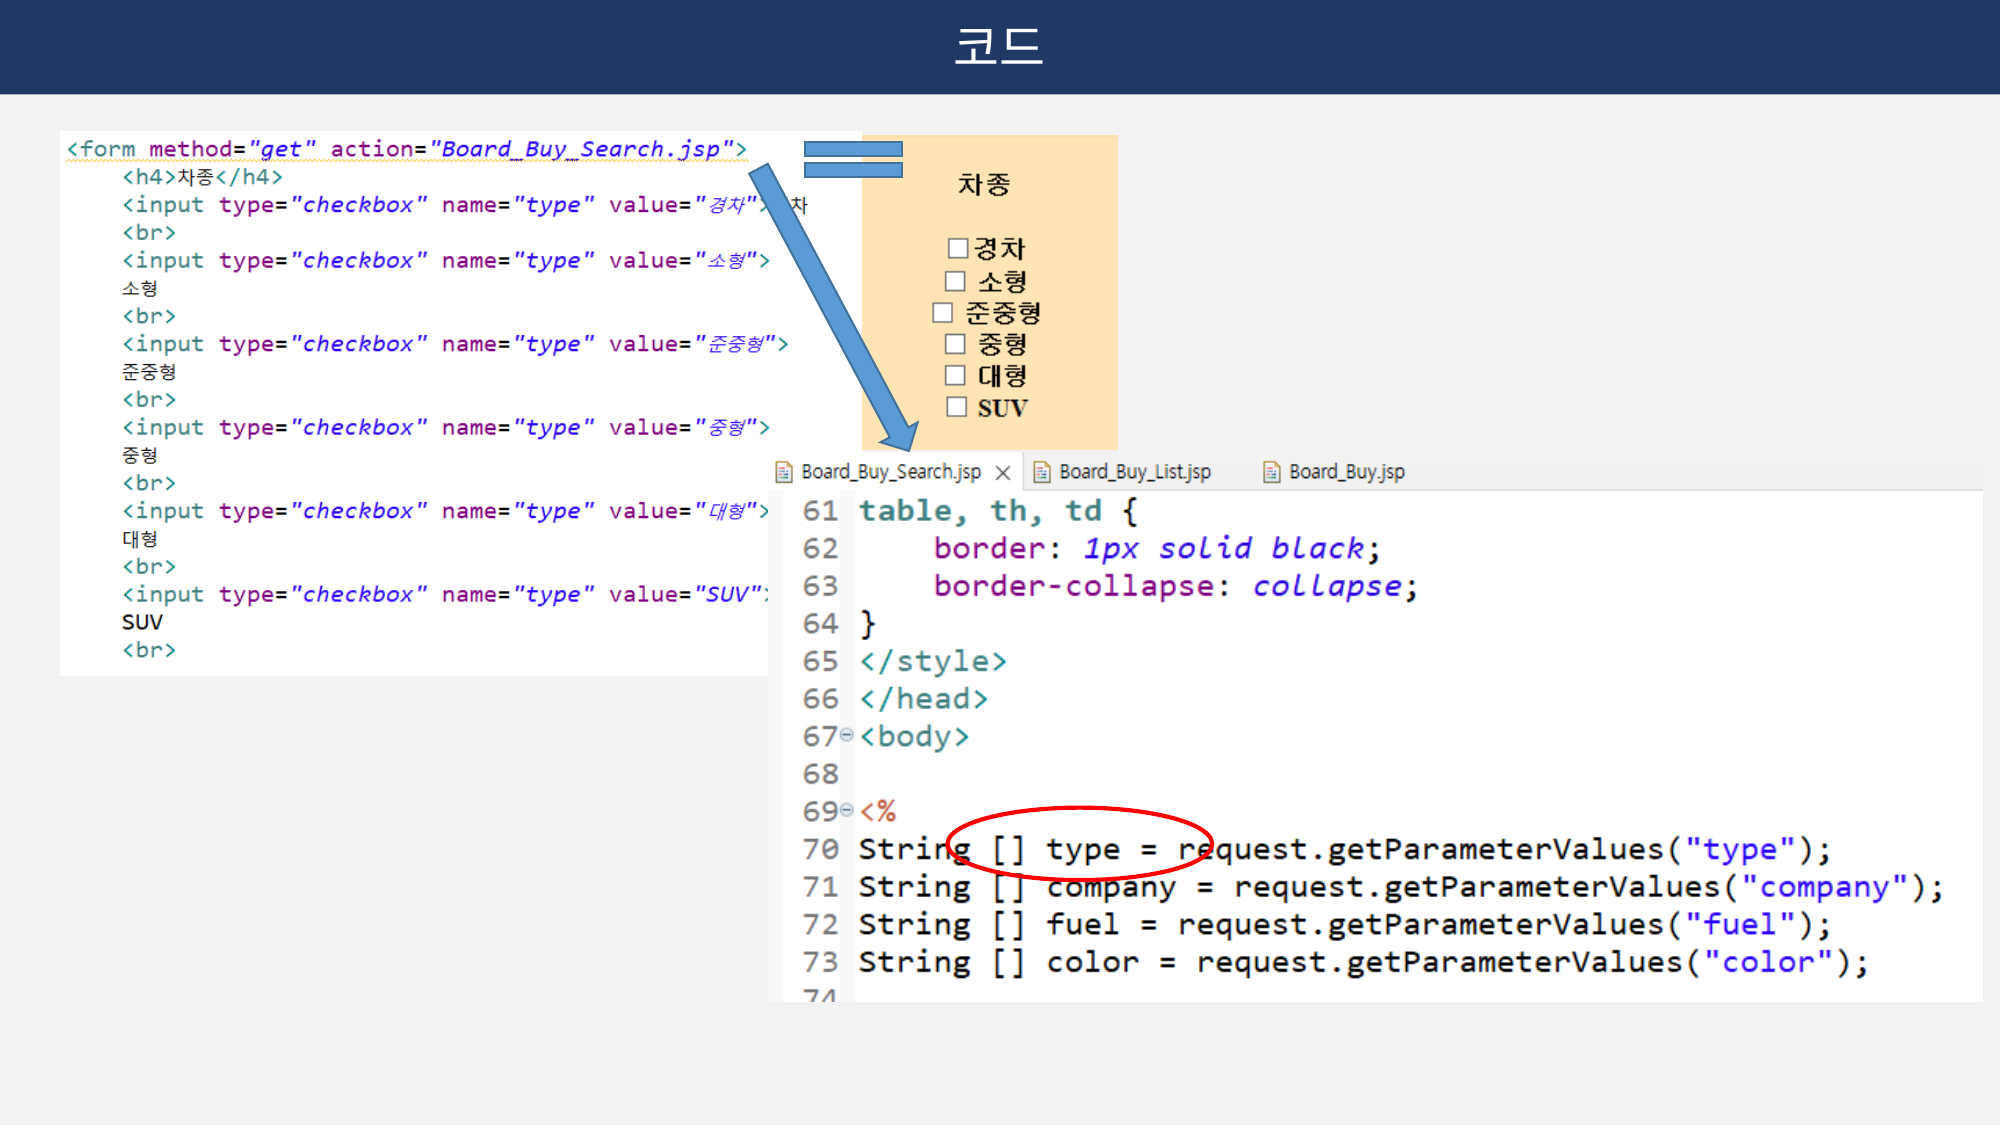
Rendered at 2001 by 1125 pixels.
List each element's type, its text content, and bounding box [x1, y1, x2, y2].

text_box [0, 0, 2000, 96]
text_box 코드 [787, 9, 1213, 85]
picture [60, 131, 1983, 1002]
